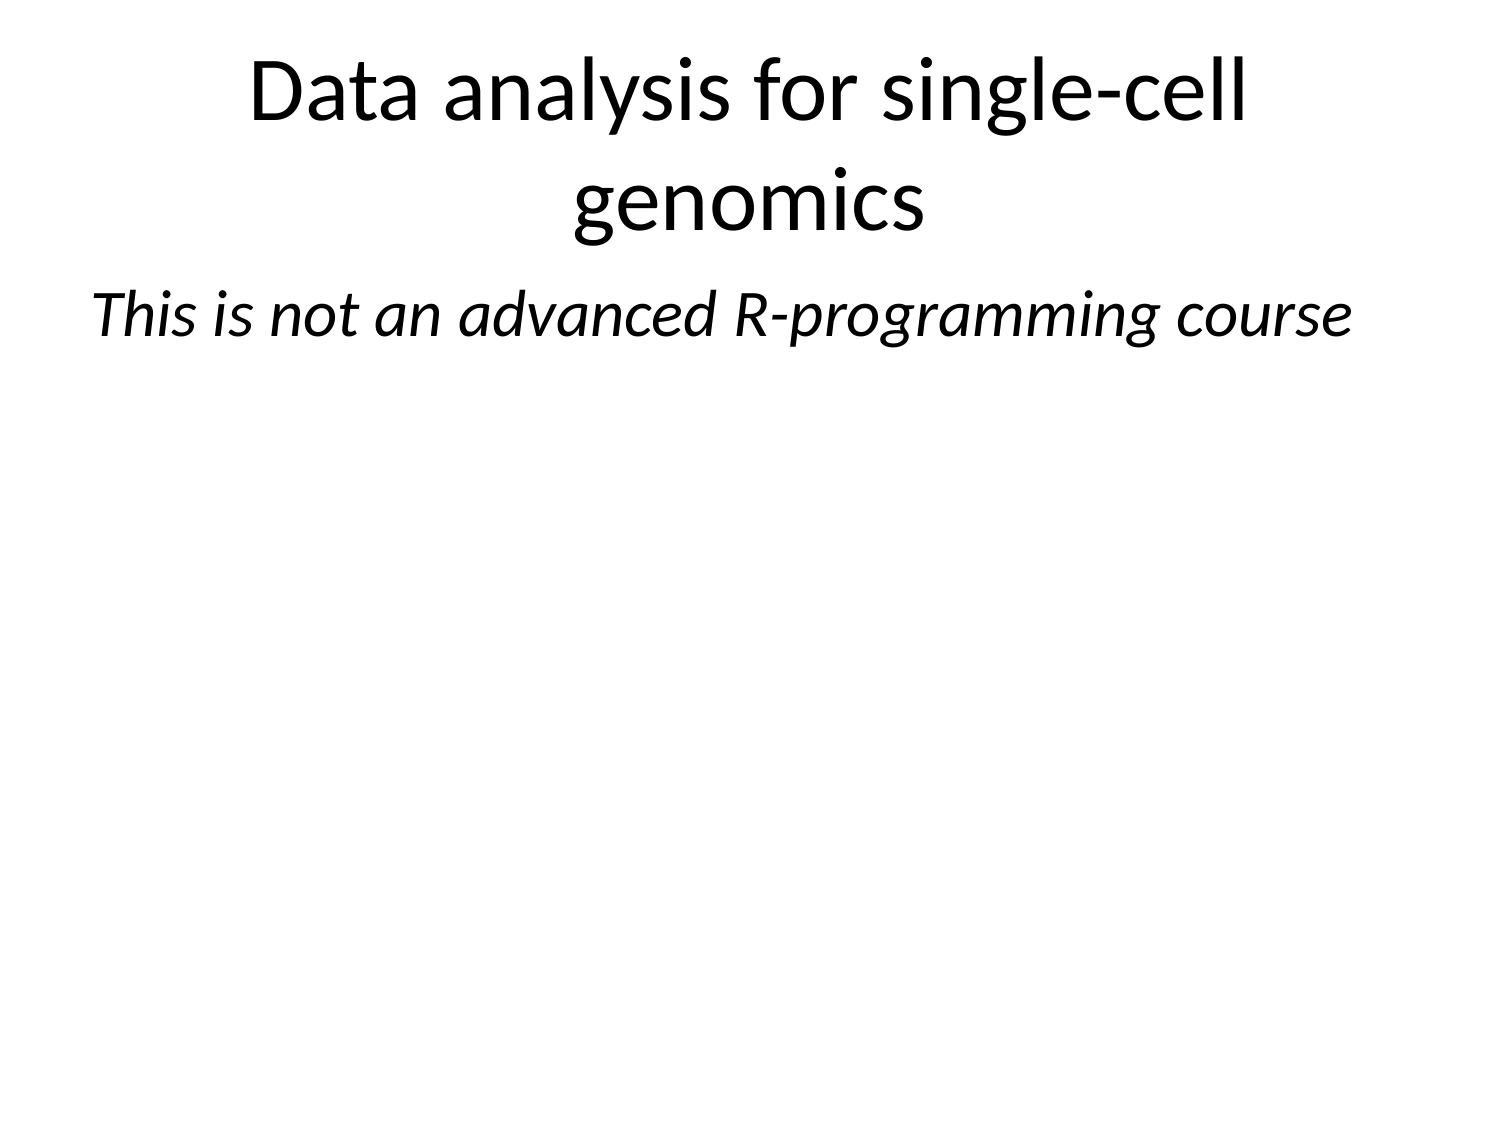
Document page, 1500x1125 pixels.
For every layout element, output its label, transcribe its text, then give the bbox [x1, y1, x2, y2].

title Data analysis for single-cell genomics [75, 45, 1425, 233]
list This is not an advanced R-programming course [75, 262, 1425, 1005]
